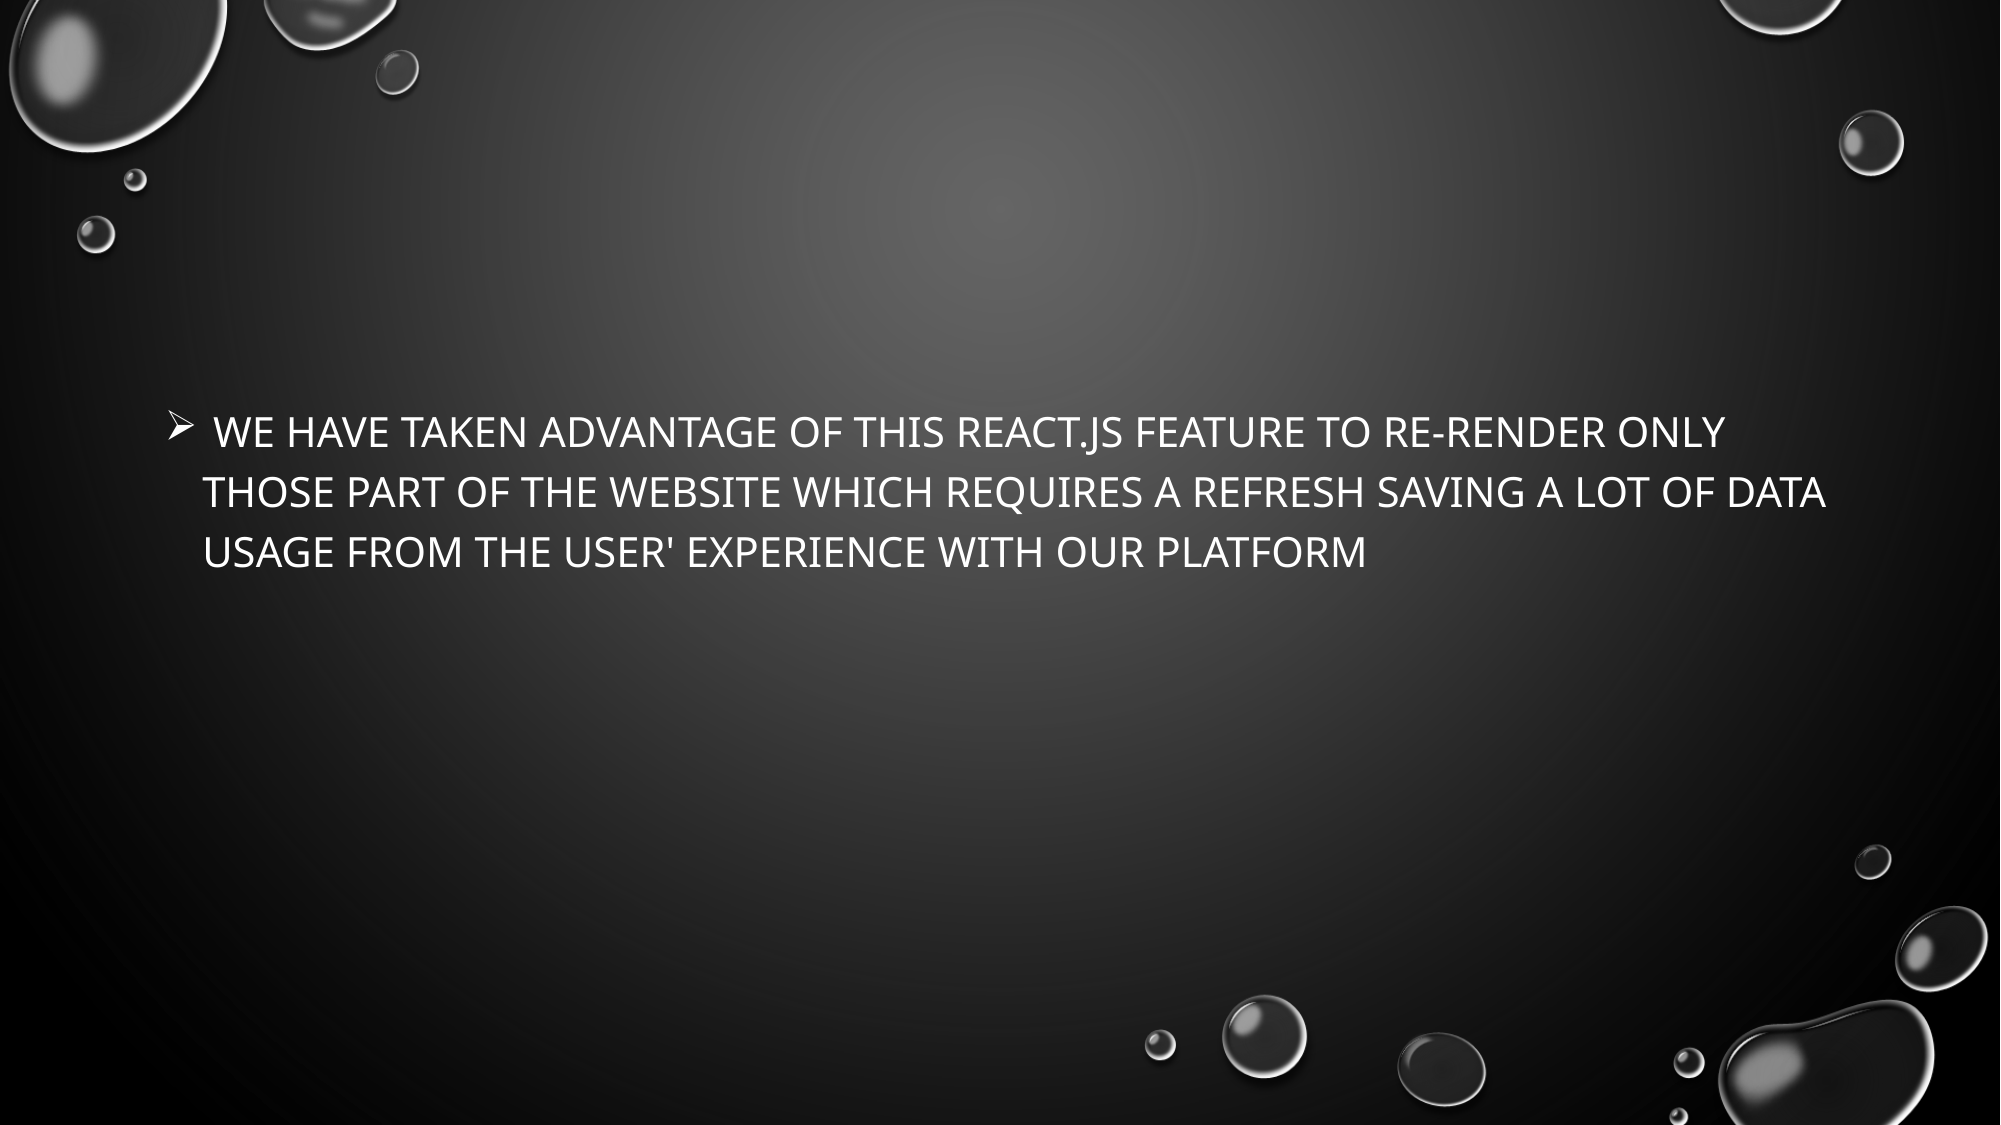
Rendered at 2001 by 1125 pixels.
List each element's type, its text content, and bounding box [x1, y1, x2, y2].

title [149, 101, 1851, 364]
list We have taken advantage of this React.js feature to re-render only those part of the website which requires a refresh saving a lot of data usage from the user' experience with our platform [149, 388, 1850, 950]
picture [0, 0, 2000, 1125]
